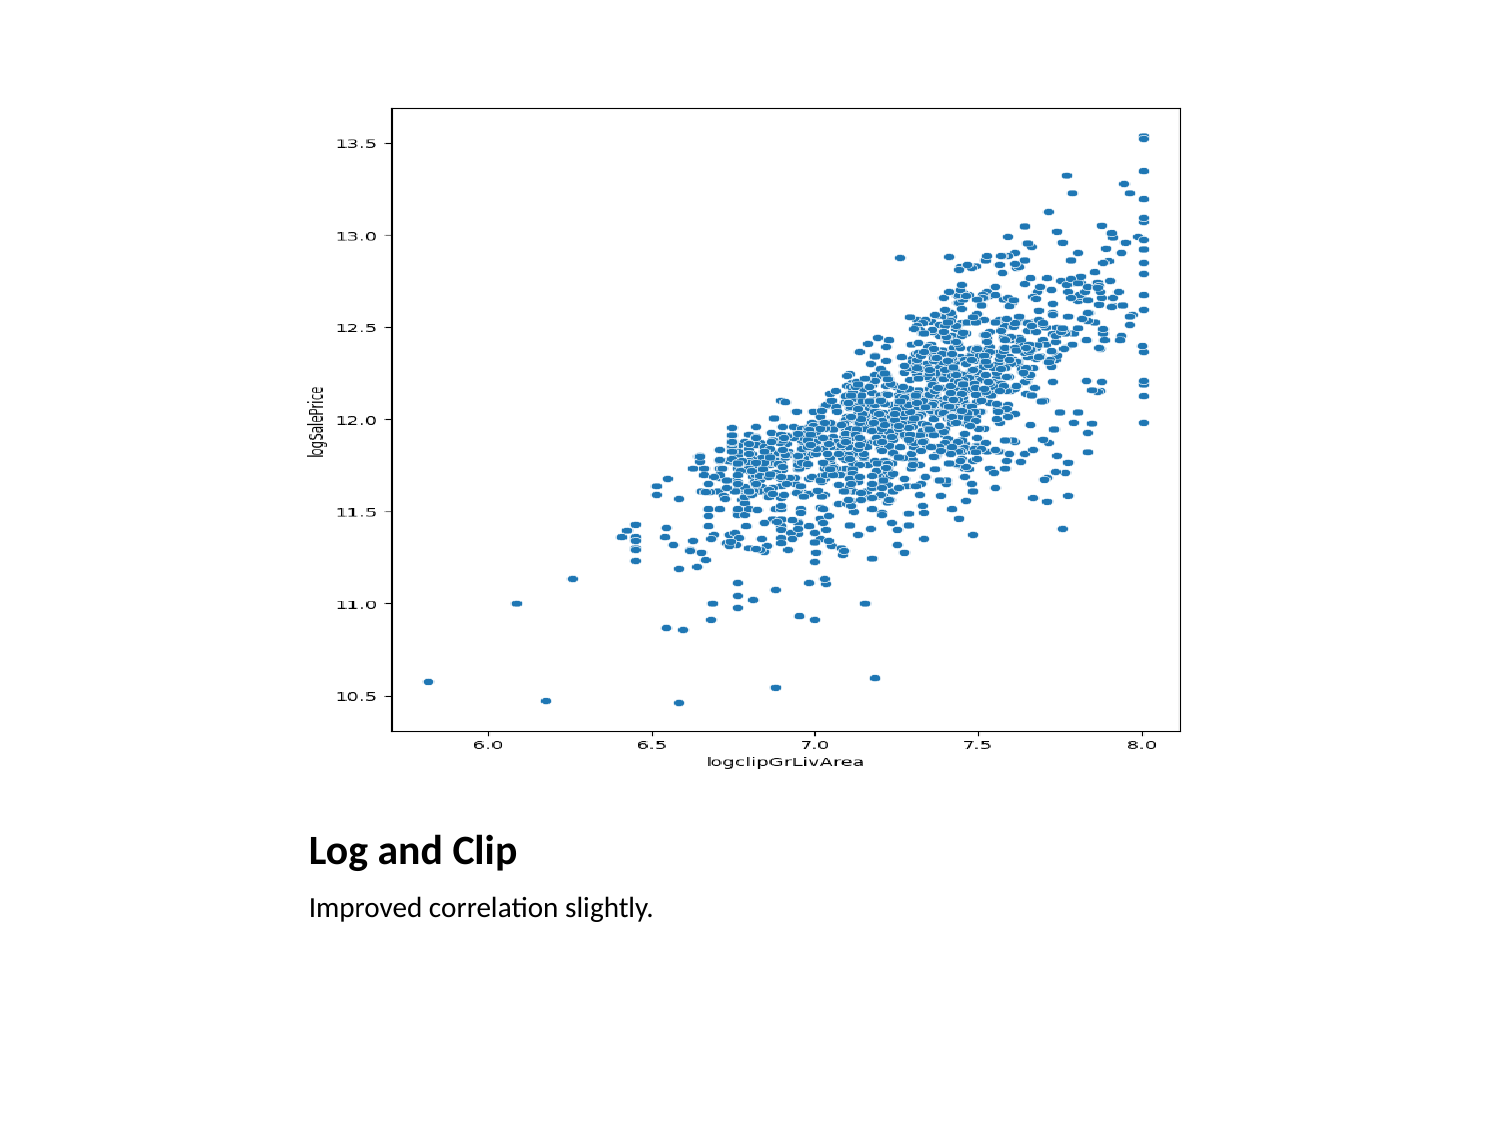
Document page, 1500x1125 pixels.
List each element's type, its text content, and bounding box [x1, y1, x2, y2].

list Improved correlation slightly. [294, 880, 1194, 1013]
title Log and Clip [294, 787, 1194, 880]
picture [293, 100, 1195, 776]
